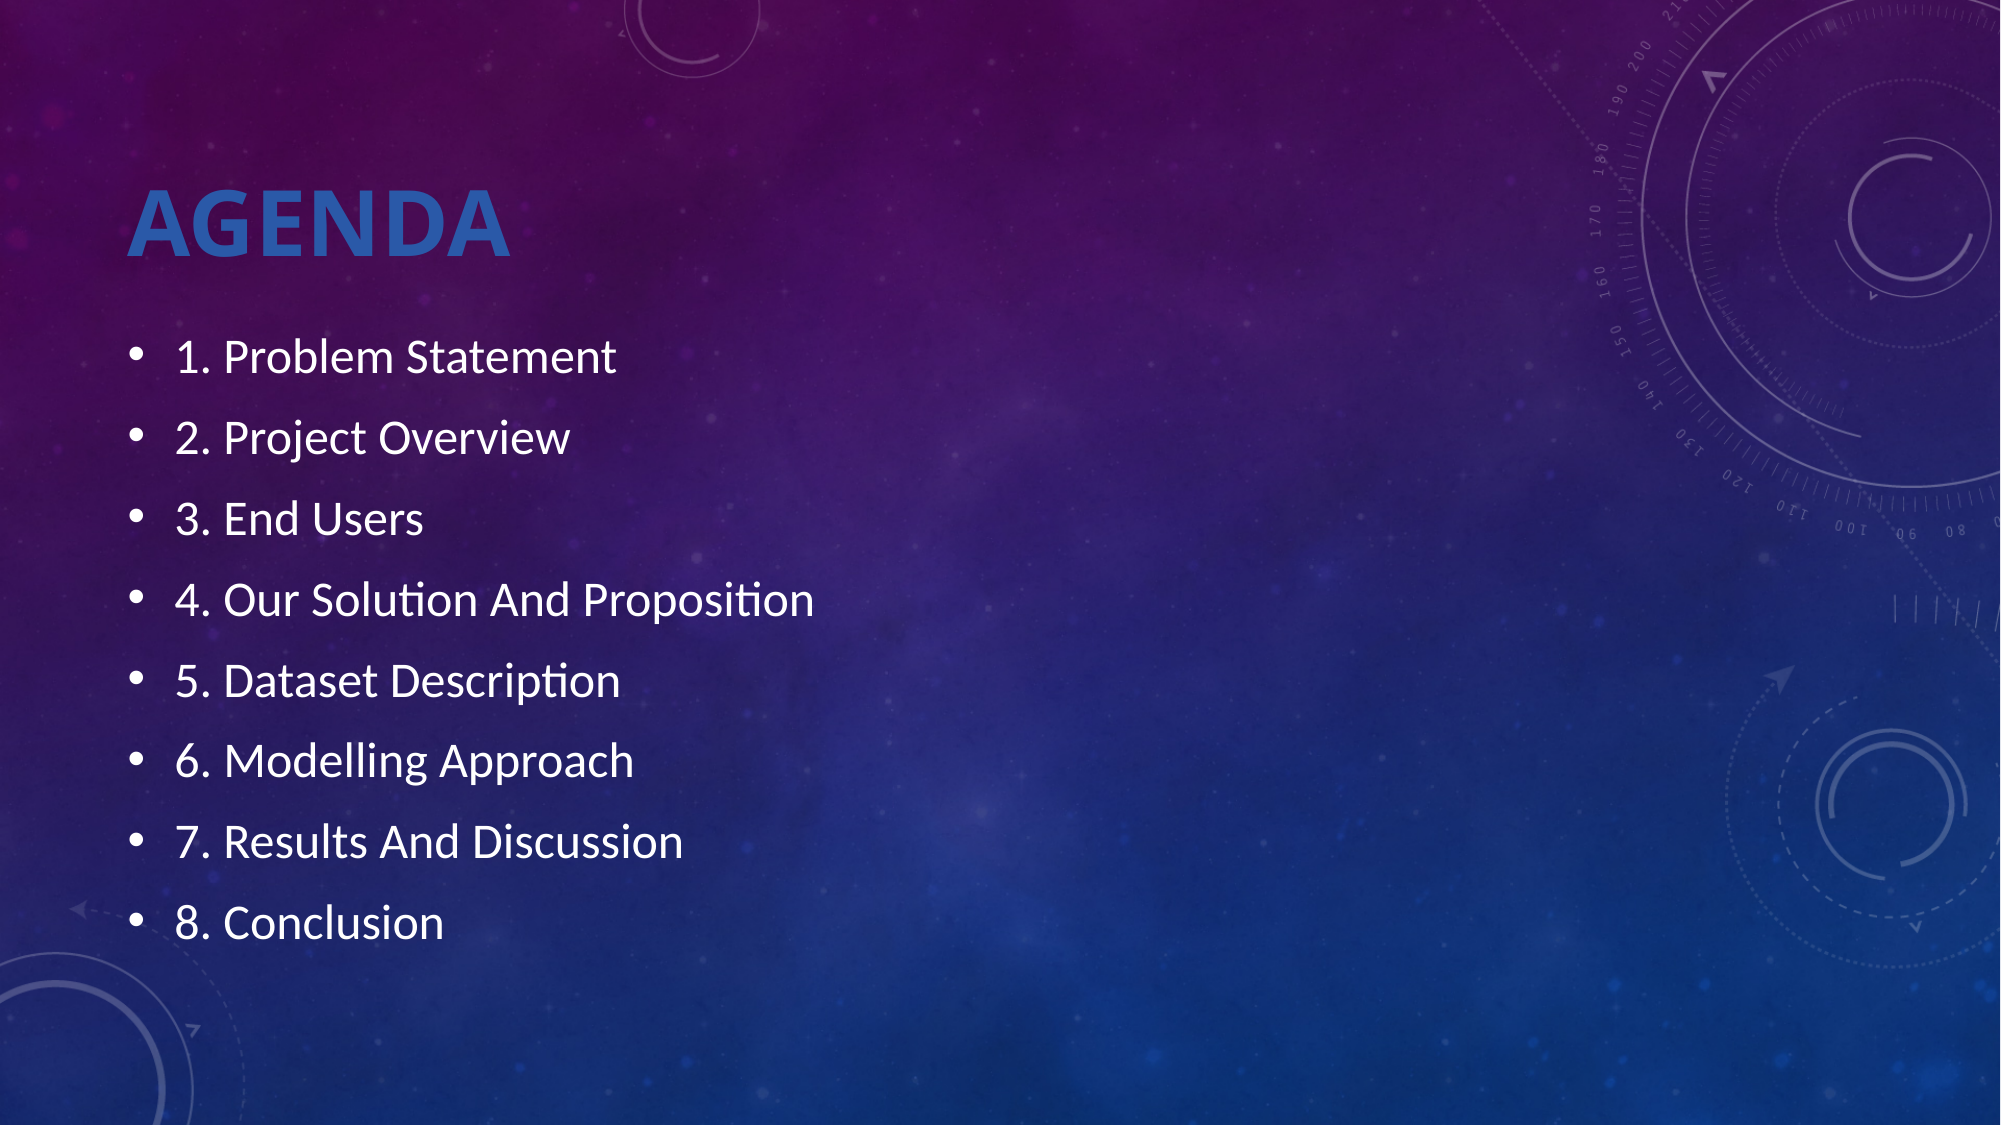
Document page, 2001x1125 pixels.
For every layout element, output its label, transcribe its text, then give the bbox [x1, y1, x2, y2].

picture [0, 0, 2001, 1125]
title Agenda [112, 99, 1775, 323]
list 1. Problem Statement 2. Project Overview 3. End Users 4. Our Solution And Proposition 5. Dataset Description 6. Modelling Approach 7. Results And Discussion 8. Conclusion [112, 323, 1775, 950]
